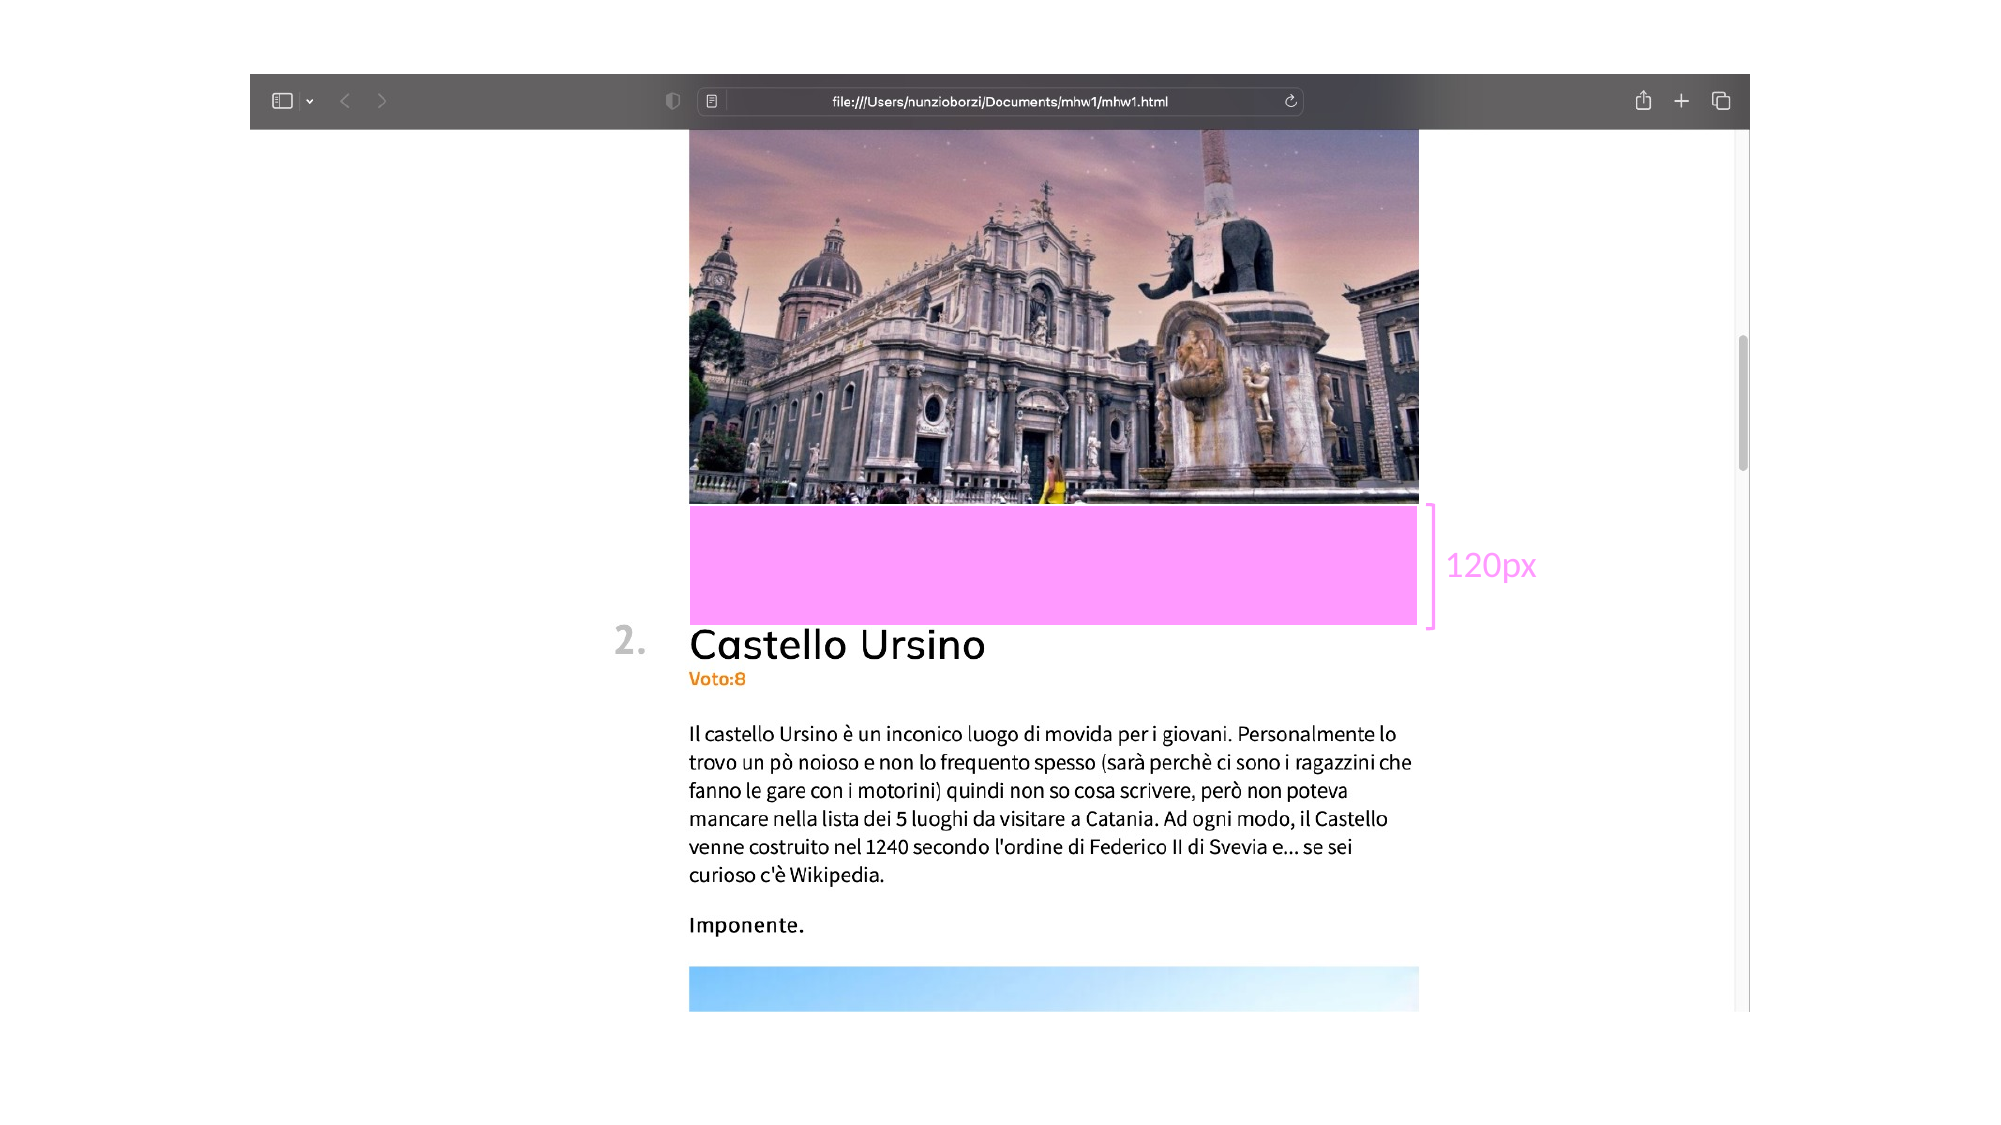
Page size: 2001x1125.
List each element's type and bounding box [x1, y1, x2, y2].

list [250, 74, 1750, 1013]
